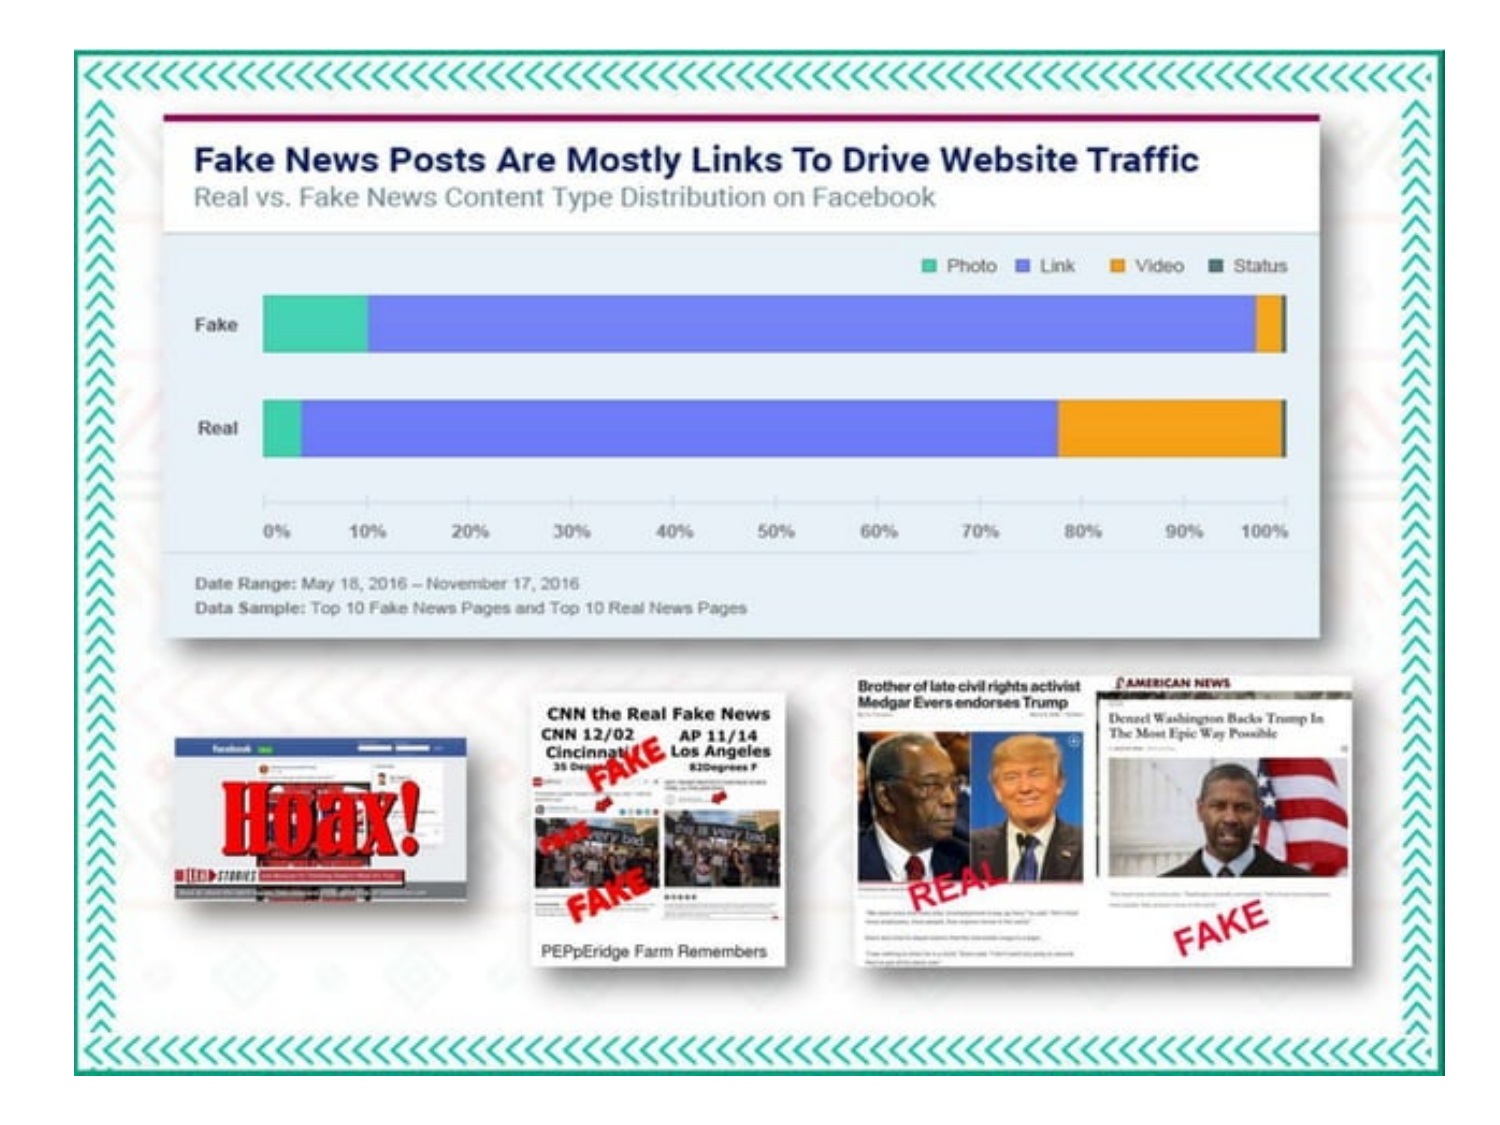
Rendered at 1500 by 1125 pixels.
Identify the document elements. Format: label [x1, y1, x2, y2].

picture [74, 49, 1445, 1076]
